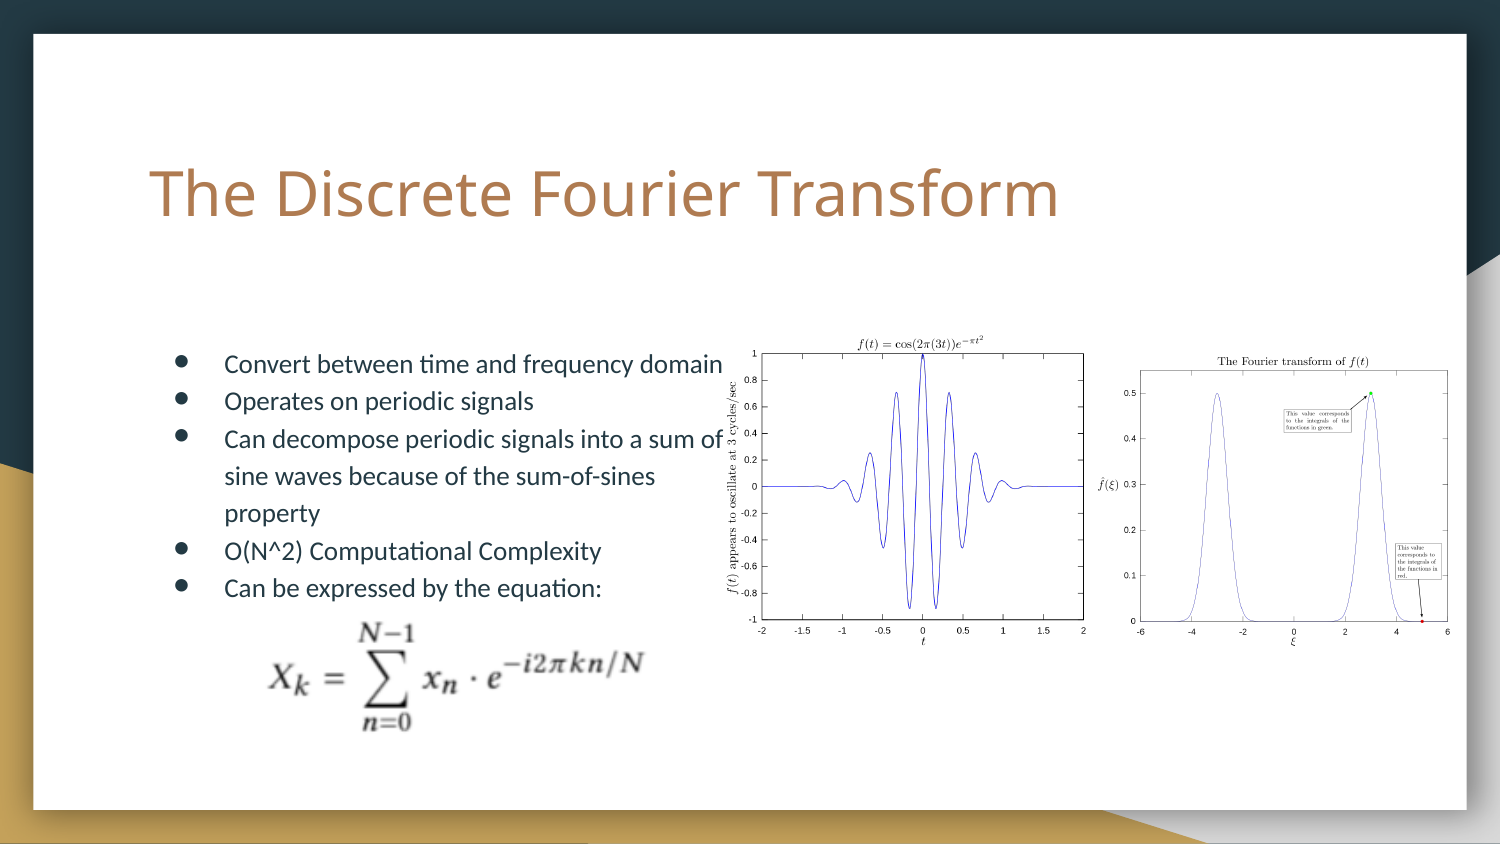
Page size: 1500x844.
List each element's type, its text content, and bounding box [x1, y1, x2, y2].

picture [228, 604, 656, 754]
list Convert between time and frequency domain Operates on periodic signals Can decompose periodic signals into a sum of sine waves because of the sum-of-sines property O(N^2) Computational Complexity Can be expressed by the equation: [134, 326, 740, 729]
picture [724, 326, 1451, 647]
title The Discrete Fourier Transform [134, 138, 1366, 296]
